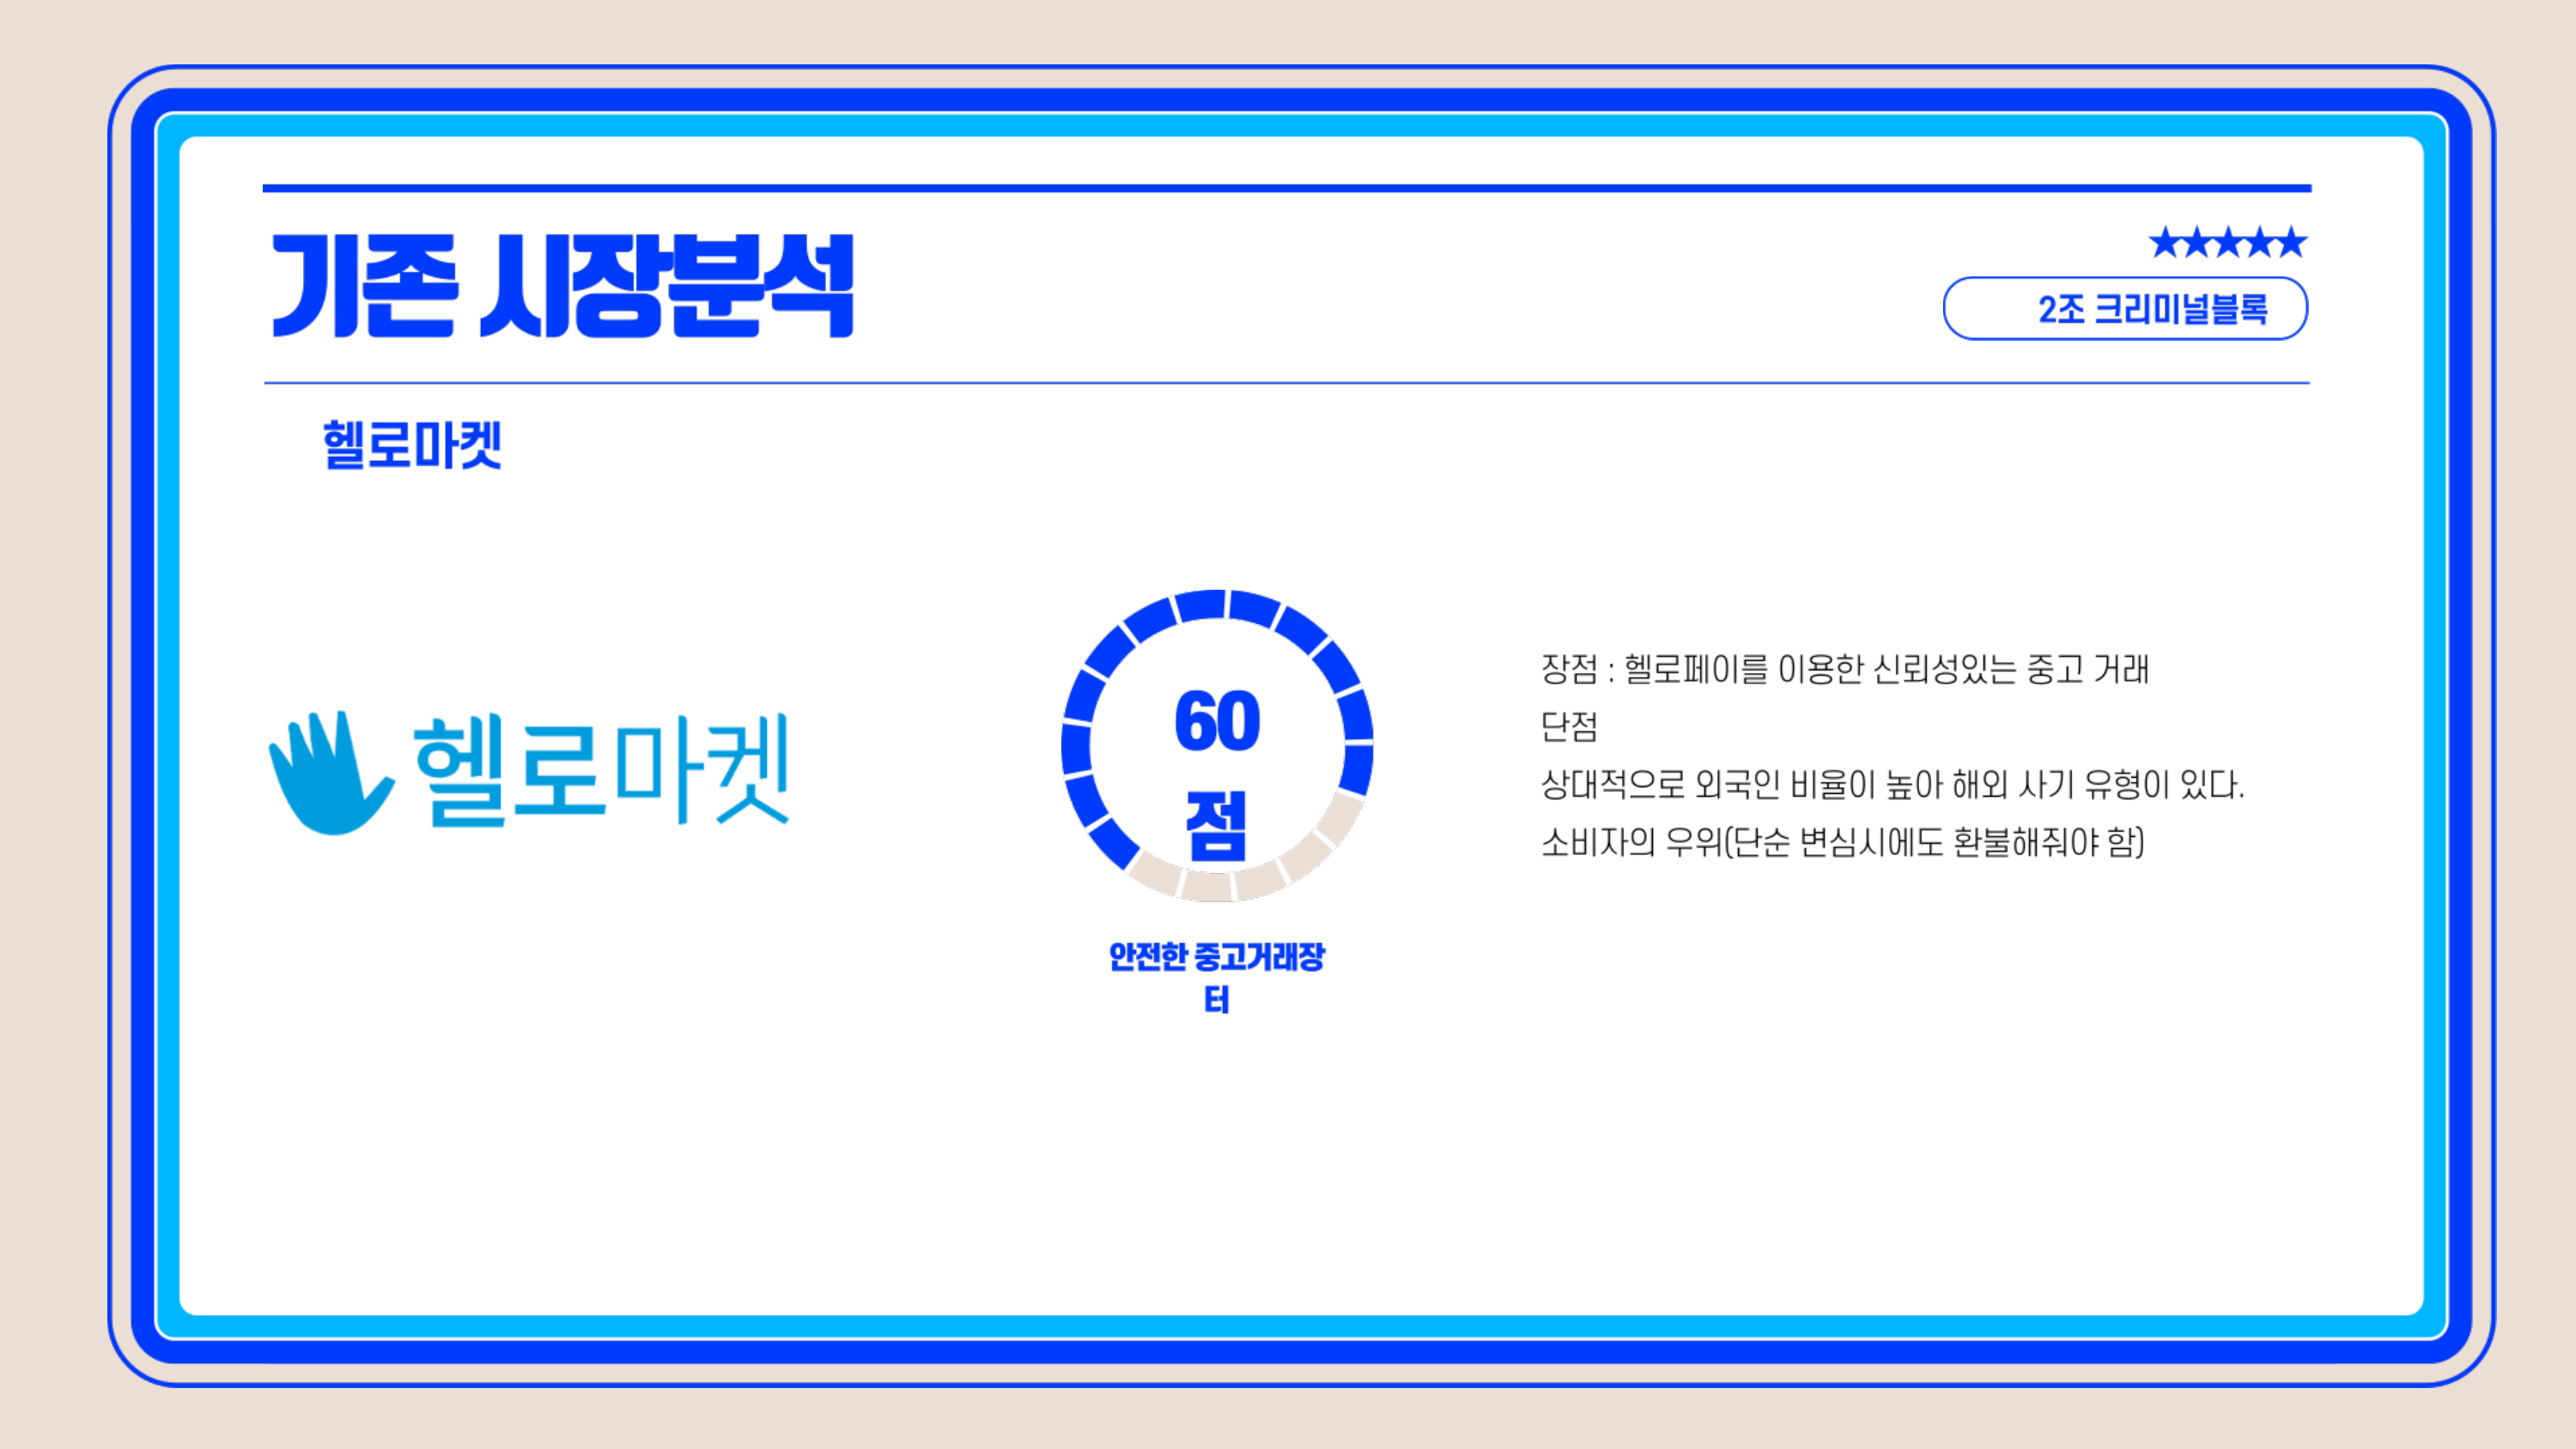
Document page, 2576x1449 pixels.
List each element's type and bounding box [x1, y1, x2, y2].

text_box [263, 173, 2313, 206]
picture [250, 208, 913, 503]
picture [1139, 658, 1296, 907]
text_box [1060, 589, 1375, 904]
picture [1534, 641, 2260, 930]
text_box [264, 379, 2311, 389]
text_box [267, 709, 795, 836]
text_box [2287, 292, 2309, 341]
picture [1946, 216, 2325, 345]
text_box [107, 64, 2497, 1388]
picture [1095, 932, 1339, 1033]
text_box [1943, 276, 2075, 282]
